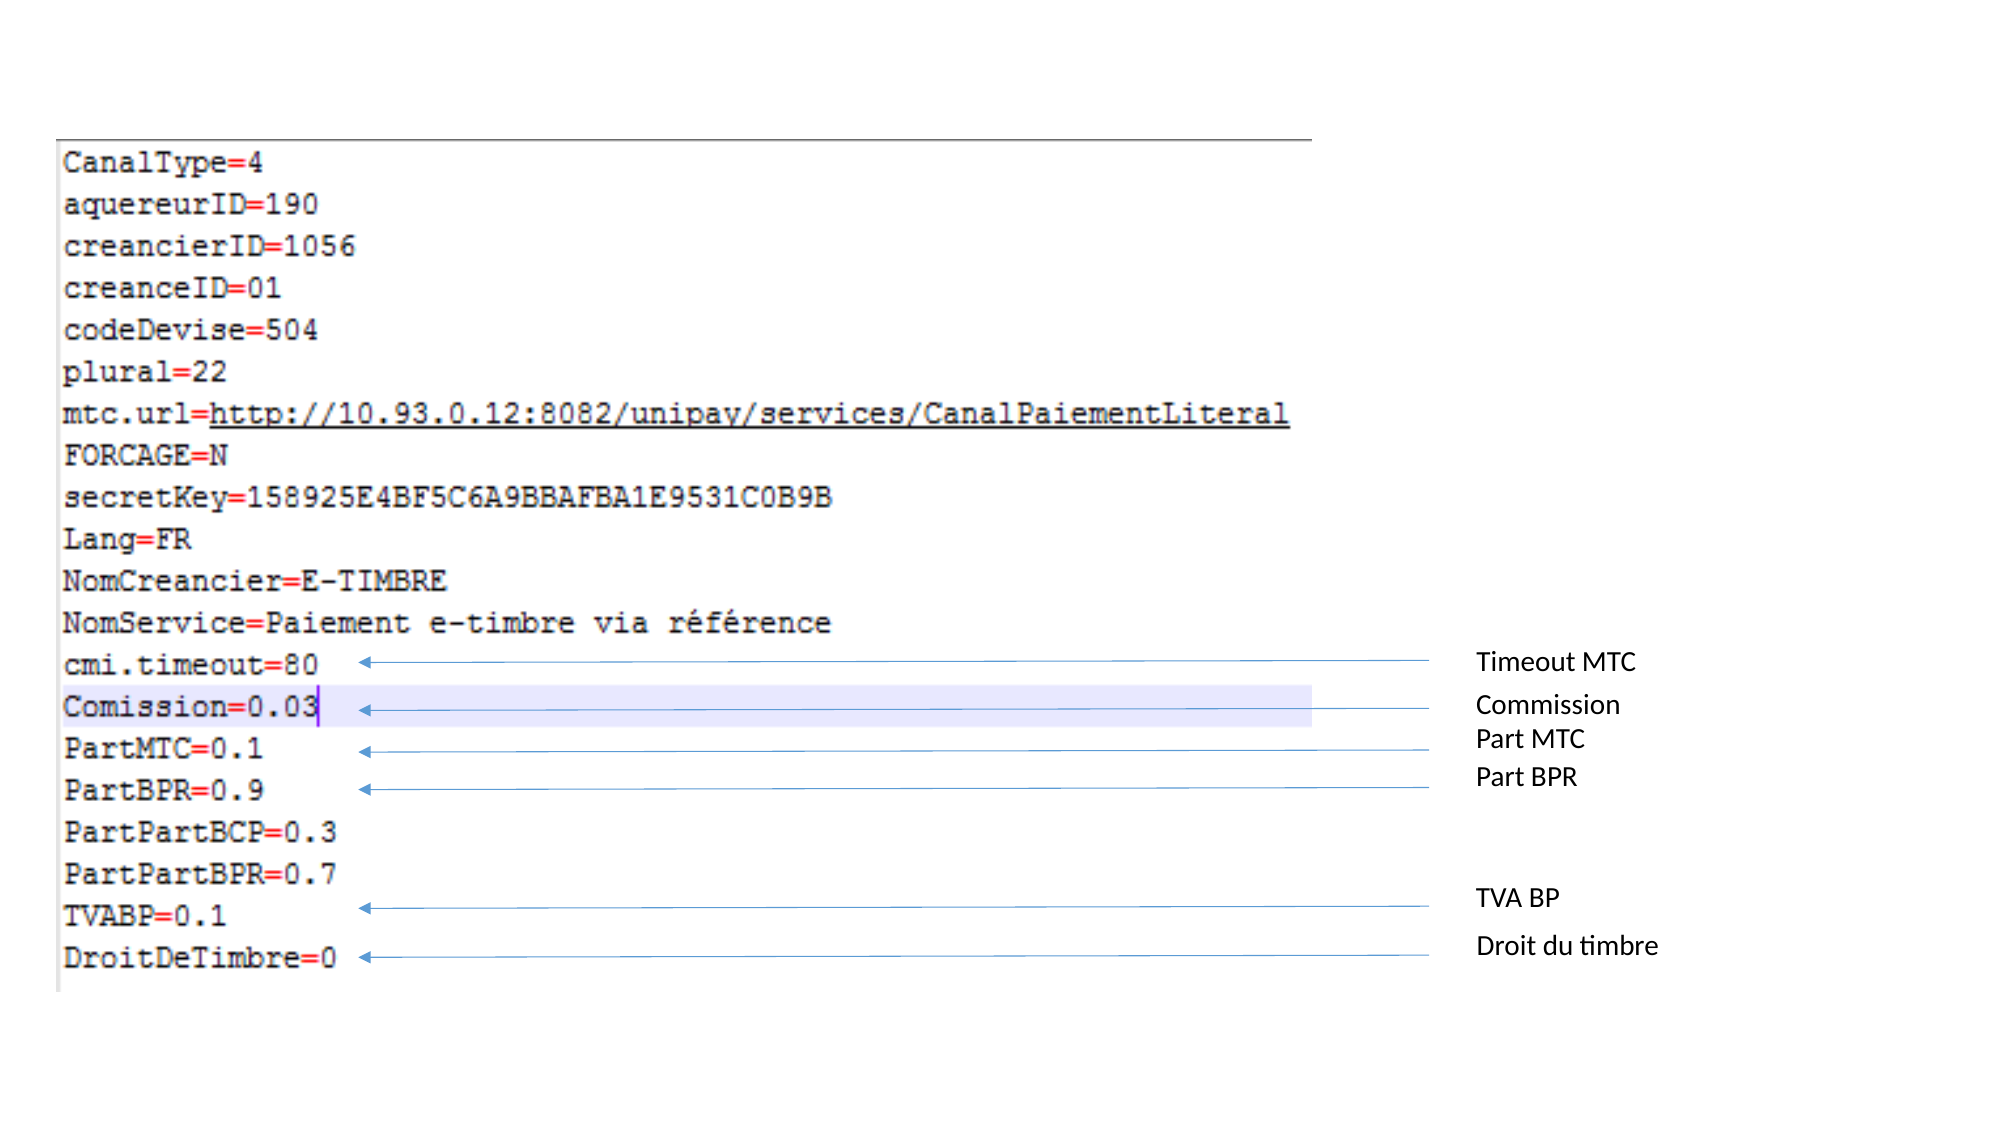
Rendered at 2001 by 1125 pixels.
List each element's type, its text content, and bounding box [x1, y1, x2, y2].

text_box Droit du timbre [1461, 918, 1674, 969]
text_box Part MTC [1461, 712, 1601, 763]
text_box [358, 749, 1430, 753]
text_box Timeout MTC [1461, 634, 1652, 685]
text_box TVA BP [1461, 870, 1575, 918]
text_box Part BPR [1461, 749, 1593, 800]
picture [56, 139, 1312, 992]
text_box Commission [1461, 685, 1636, 728]
